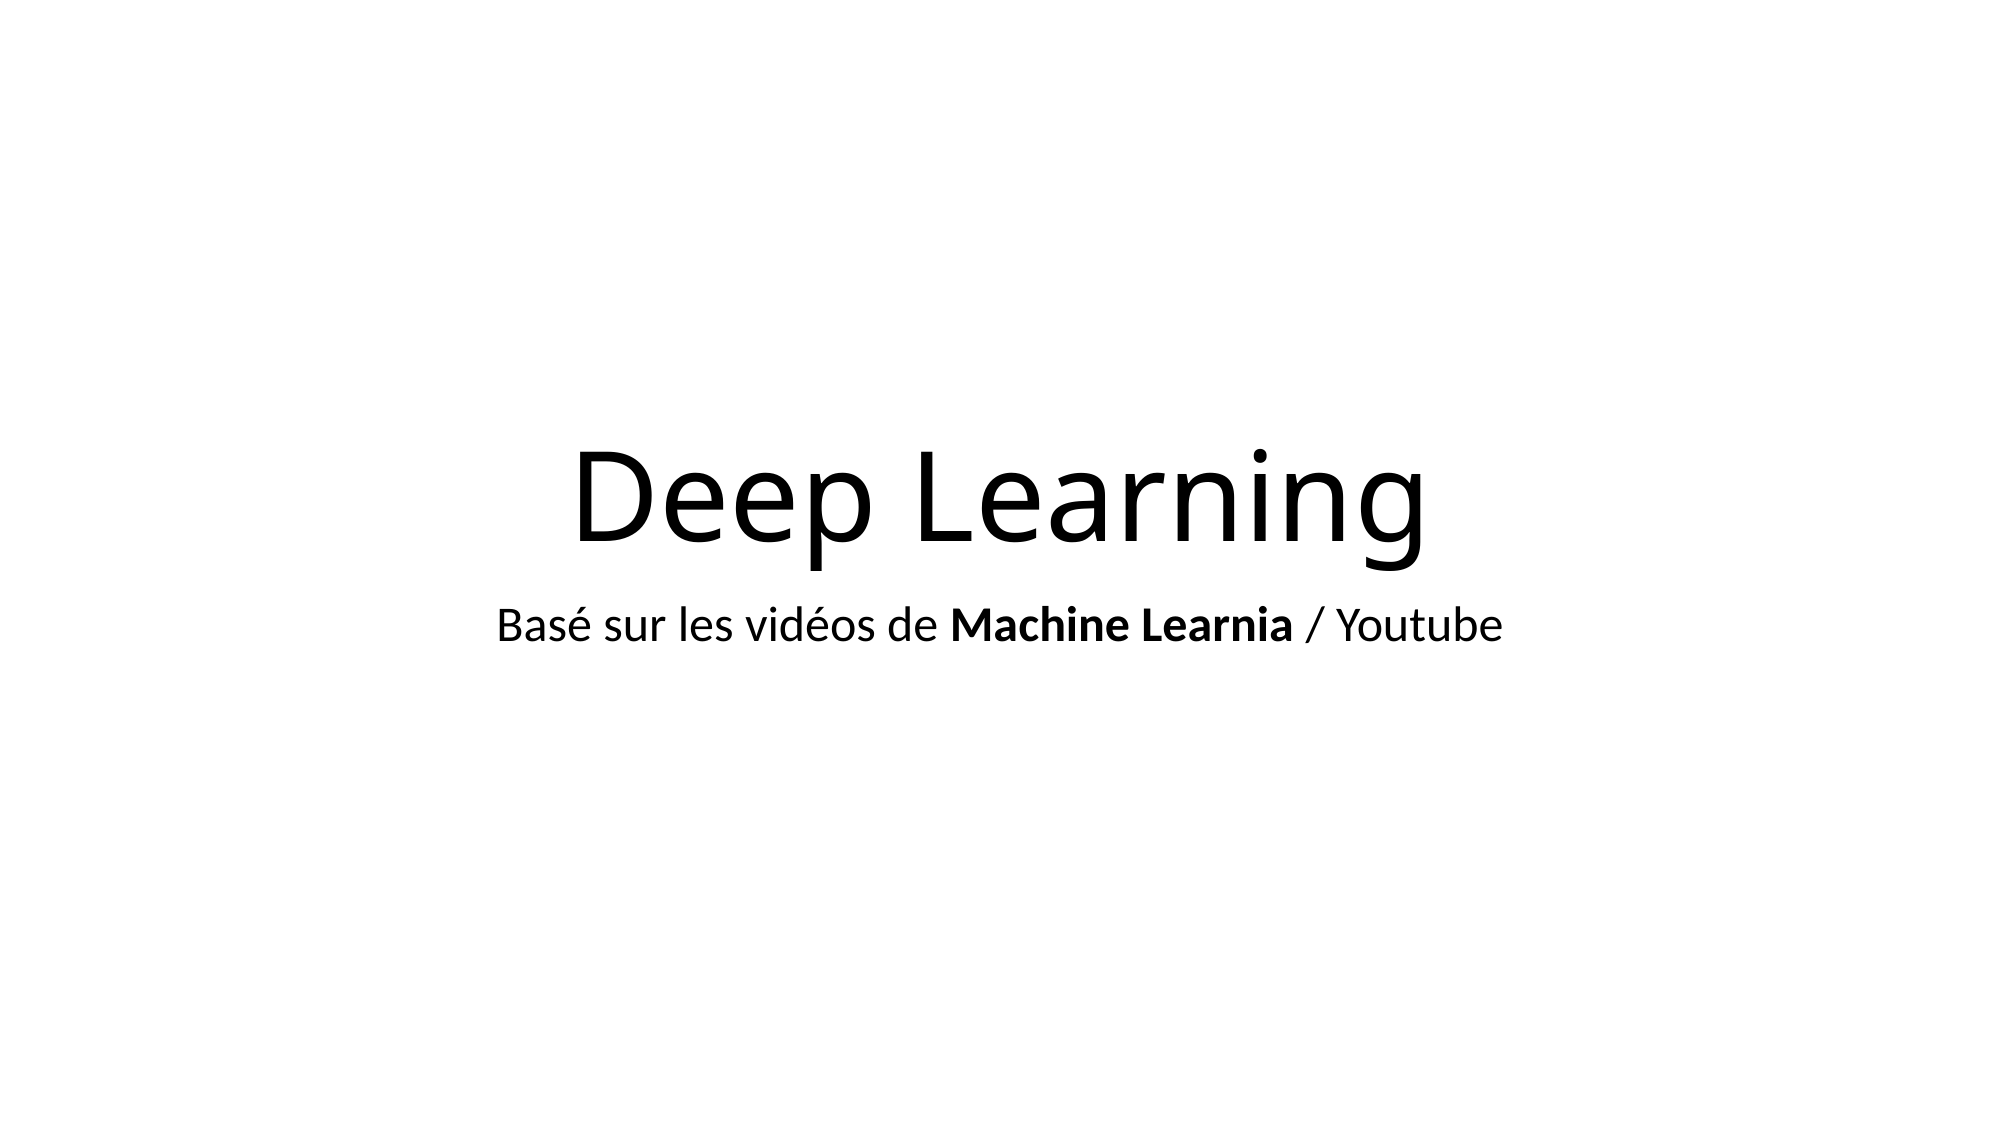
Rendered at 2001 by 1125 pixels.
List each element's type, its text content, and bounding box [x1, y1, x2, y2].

subtitle Basé sur les vidéos de Machine Learnia / Youtube [249, 590, 1750, 863]
title Deep Learning [249, 184, 1750, 576]
